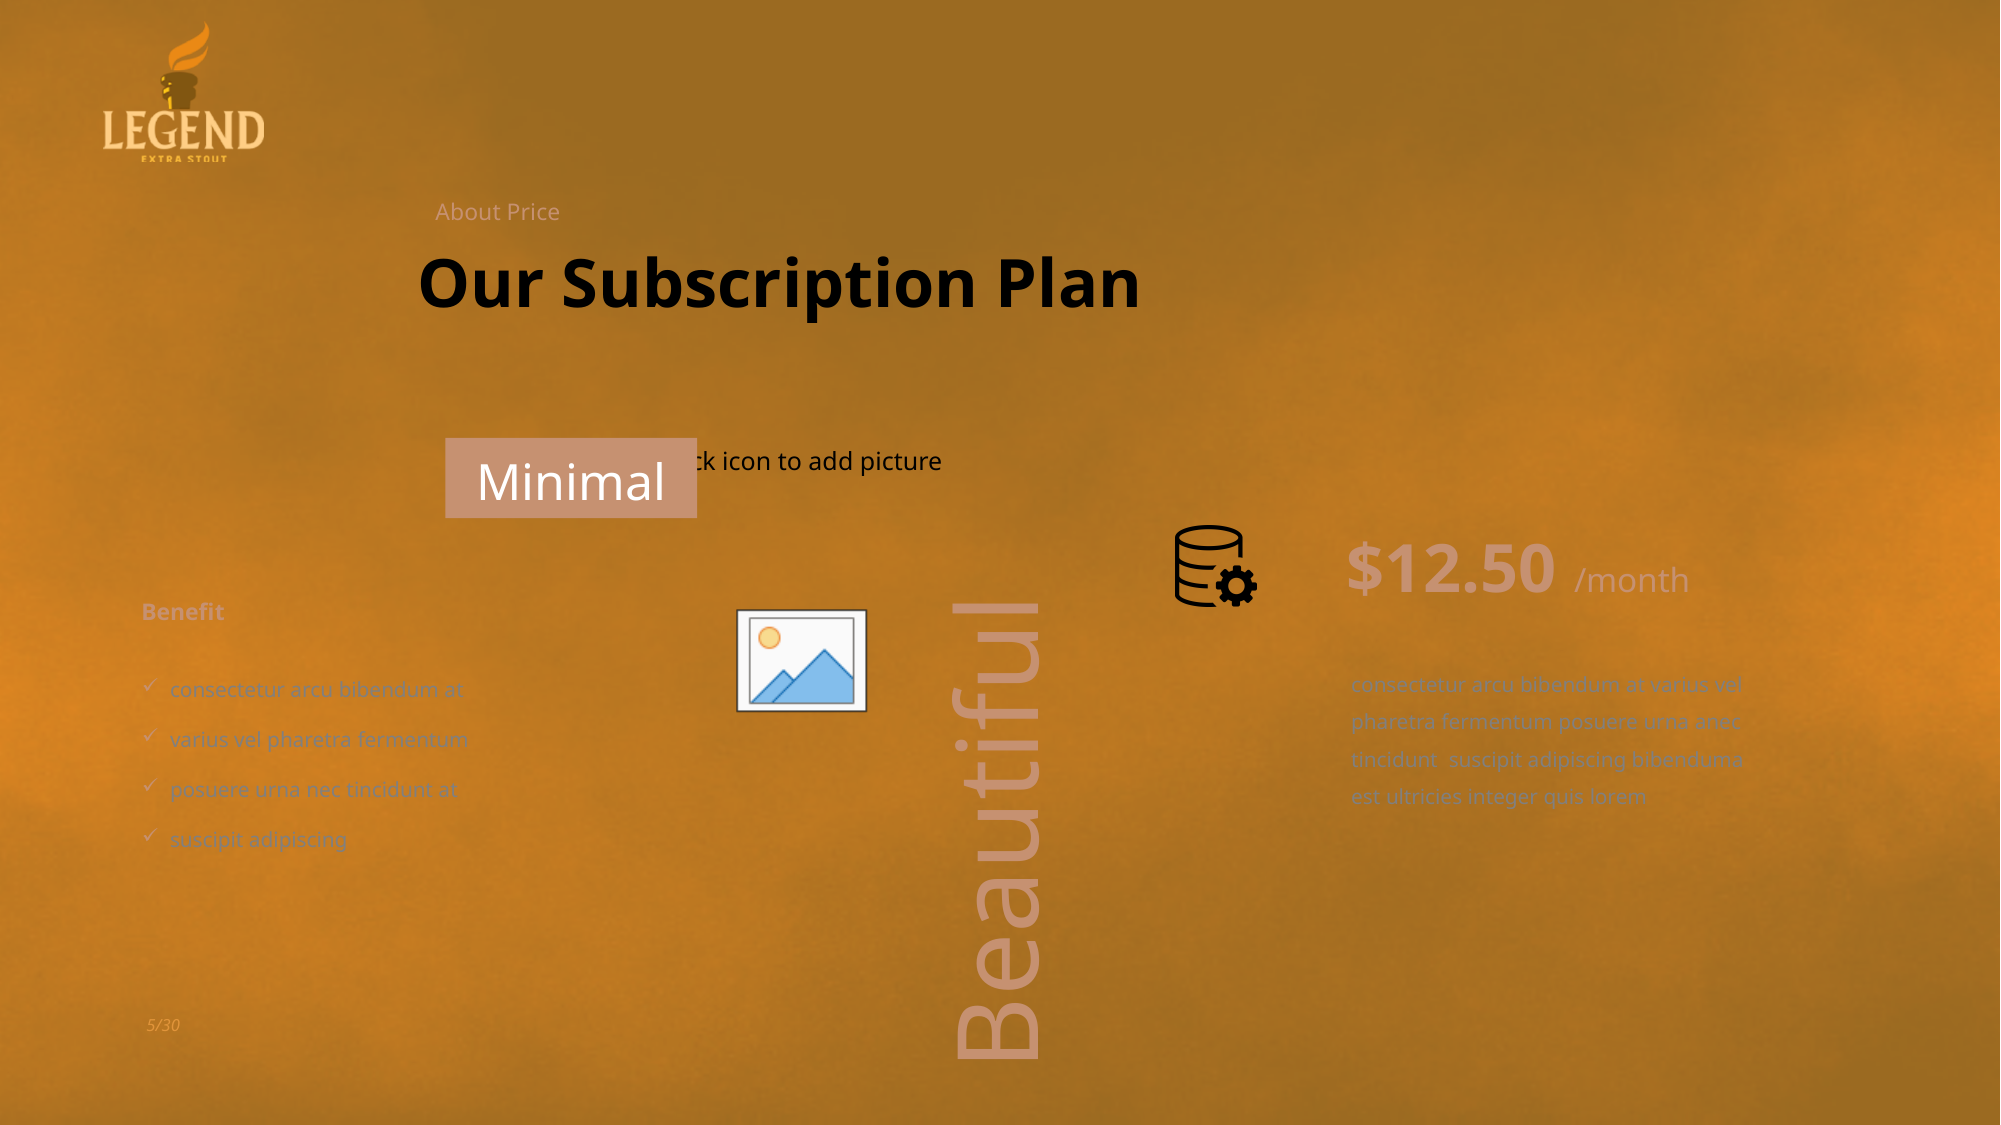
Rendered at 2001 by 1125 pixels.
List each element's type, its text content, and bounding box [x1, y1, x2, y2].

text_box consectetur arcu bibendum at varius vel pharetra fermentum posuere urna nec tincidunt at suscipit adipiscing [127, 644, 492, 860]
text_box Benefit [126, 590, 240, 633]
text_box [417, 190, 1143, 329]
picture [604, 437, 1001, 884]
text_box Beautiful [918, 579, 1069, 1085]
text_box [1175, 518, 1766, 815]
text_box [445, 437, 698, 519]
text_box [0, 0, 2000, 1125]
